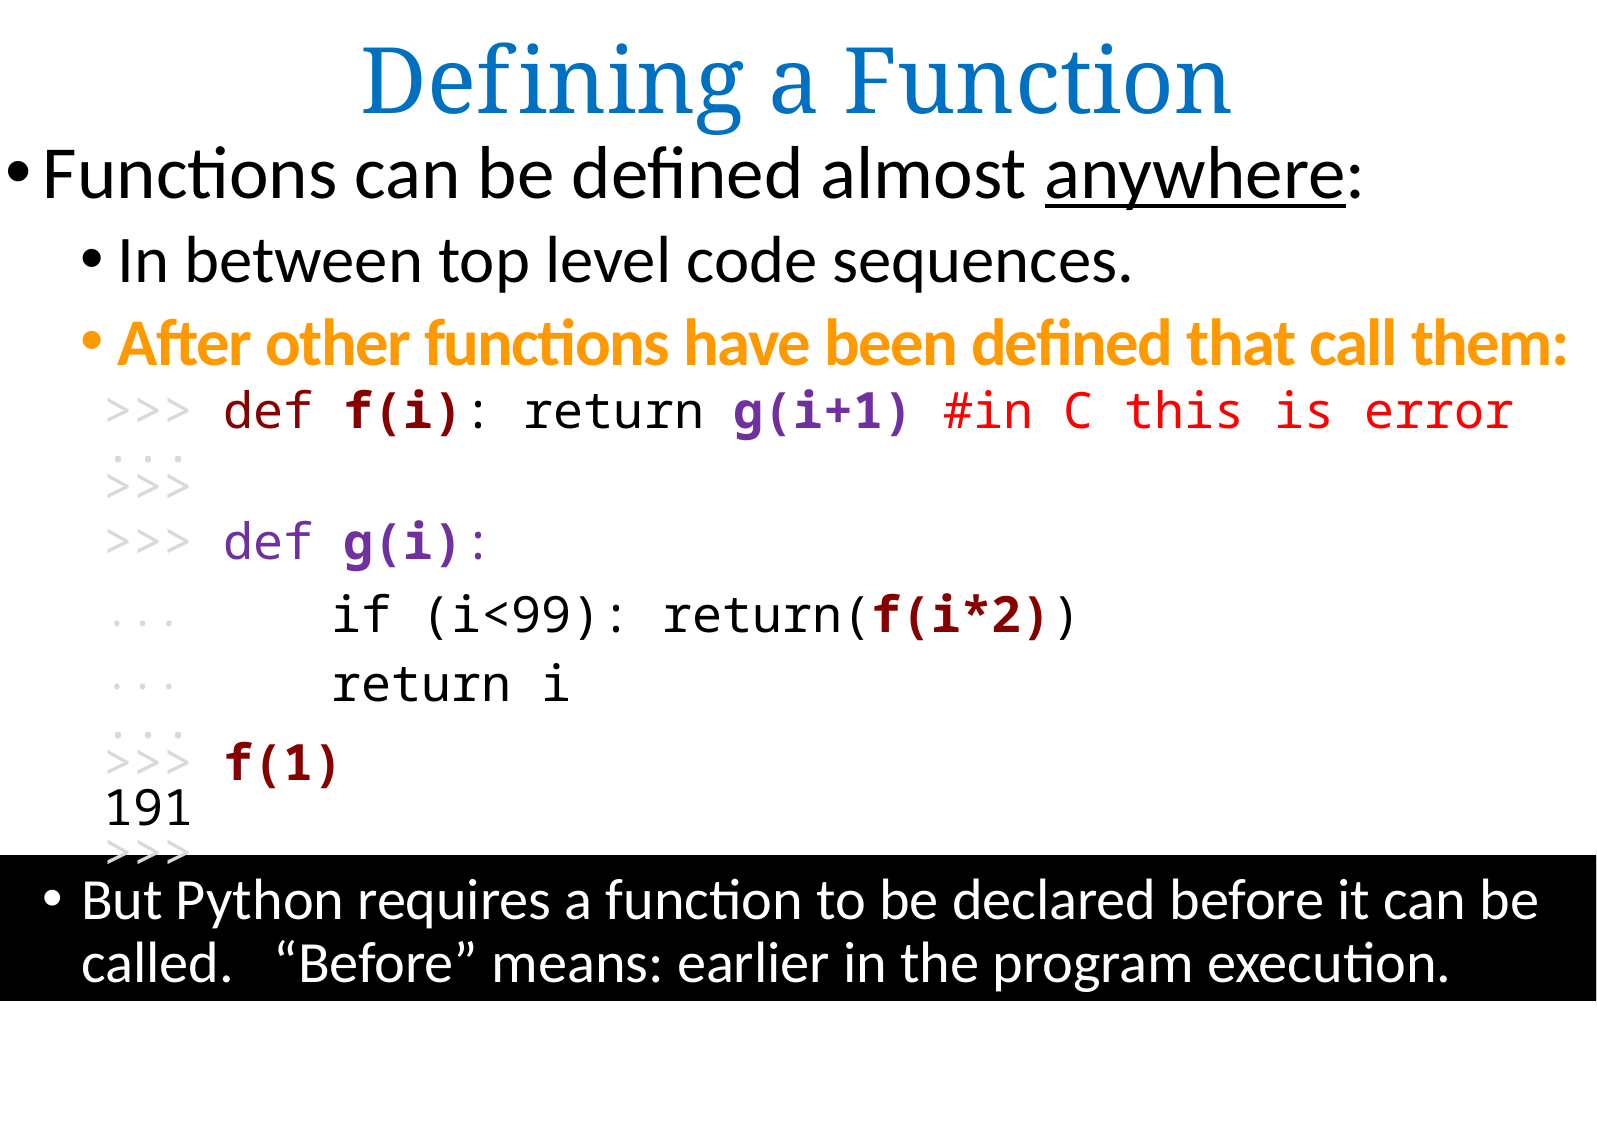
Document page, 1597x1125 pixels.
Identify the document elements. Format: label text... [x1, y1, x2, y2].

text_box Functions can be defined almost anywhere: In between top level code sequences. After other functions have been defined that call them: But Python requires a function to be declared before it can be called. “Before” means: earlier in the program execution. [0, 126, 1597, 1055]
text_box Defining a Function [0, 4, 1596, 163]
text_box >>> def f(i): return g(i+1) #in C this is error ... >>> >>> def g(i): ... if (i<99): return(f(i*2)) ... return i ... >>> f(1) 191 >>> [88, 379, 1597, 1118]
